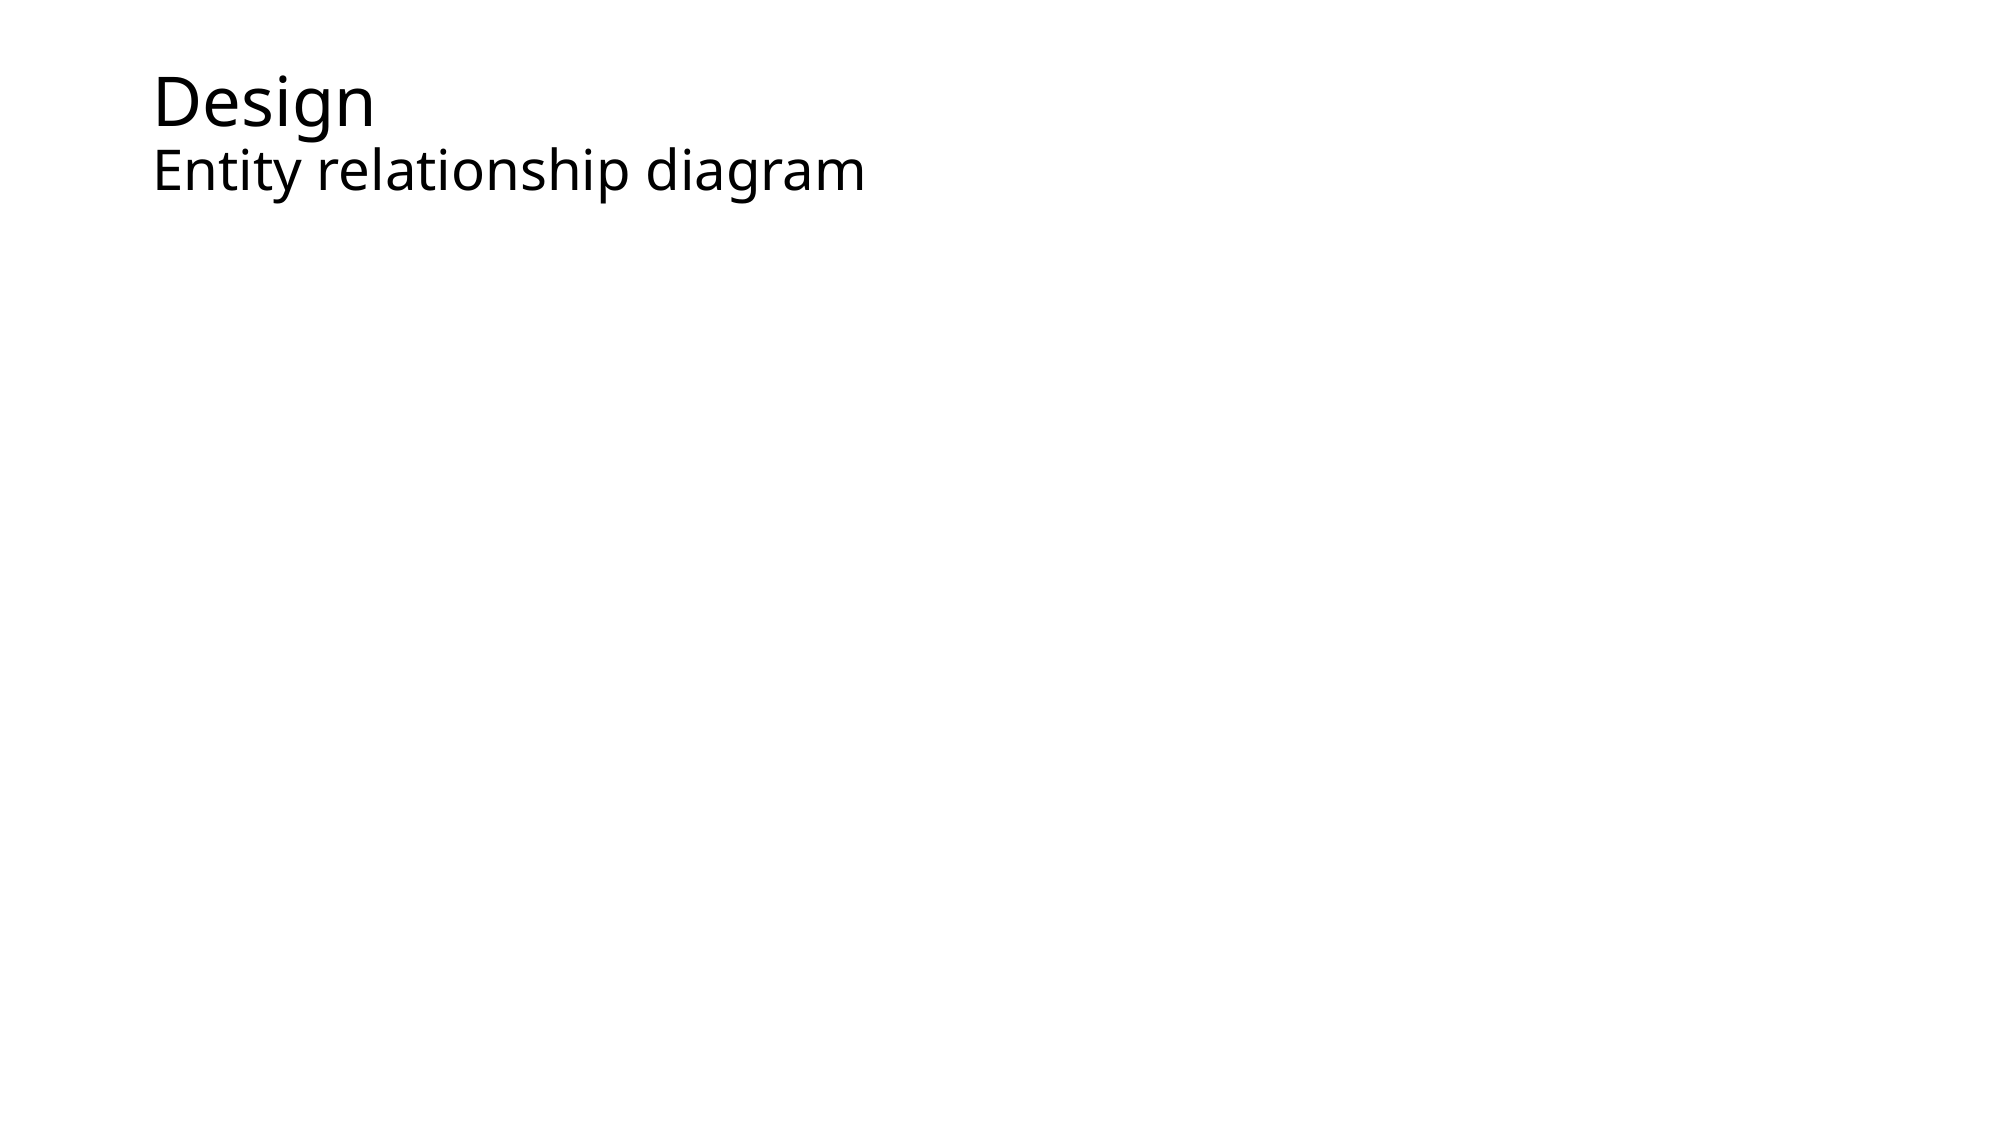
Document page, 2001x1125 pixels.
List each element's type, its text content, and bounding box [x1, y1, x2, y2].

title Design Entity relationship diagram [137, 59, 1863, 278]
